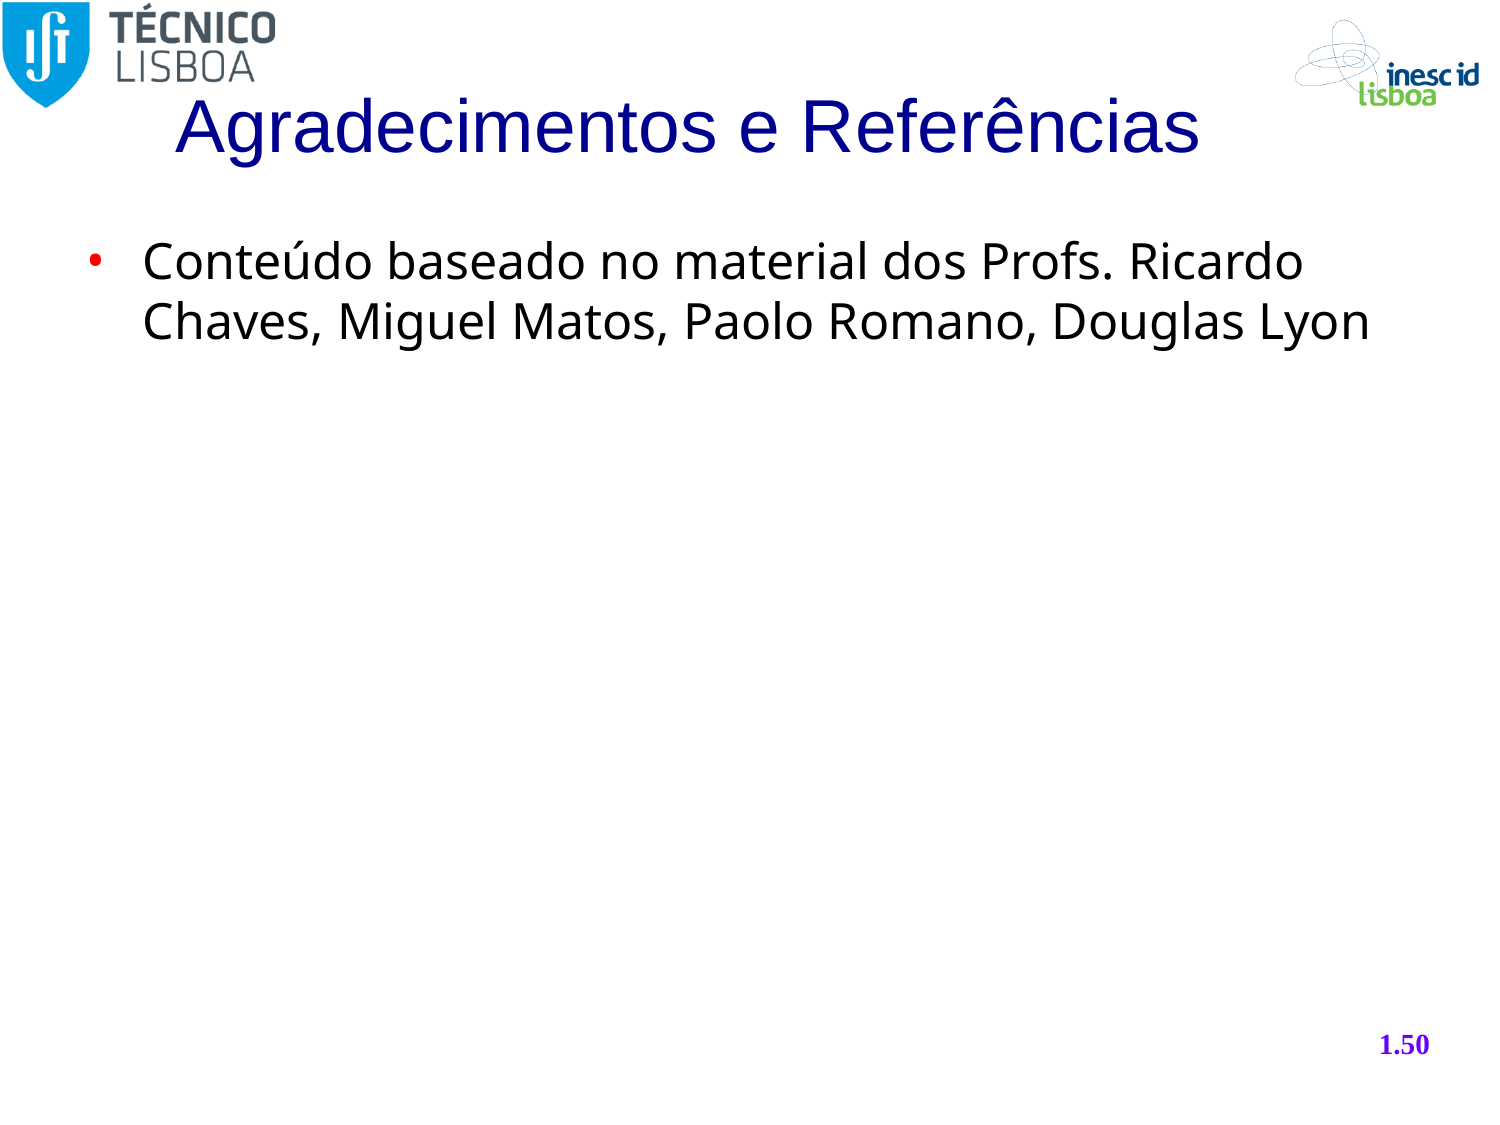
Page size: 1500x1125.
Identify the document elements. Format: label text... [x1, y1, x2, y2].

picture [27, 30, 34, 63]
title Agradecimentos e Referências [87, 24, 1291, 221]
list Conteúdo baseado no material dos Profs. Ricardo Chaves, Miguel Matos, Paolo Romano, Douglas Lyon [86, 229, 1450, 979]
picture [27, 12, 65, 81]
picture [1293, 17, 1481, 110]
picture [0, 0, 276, 109]
text_box 1.50 [1132, 1017, 1446, 1093]
picture [55, 30, 69, 63]
